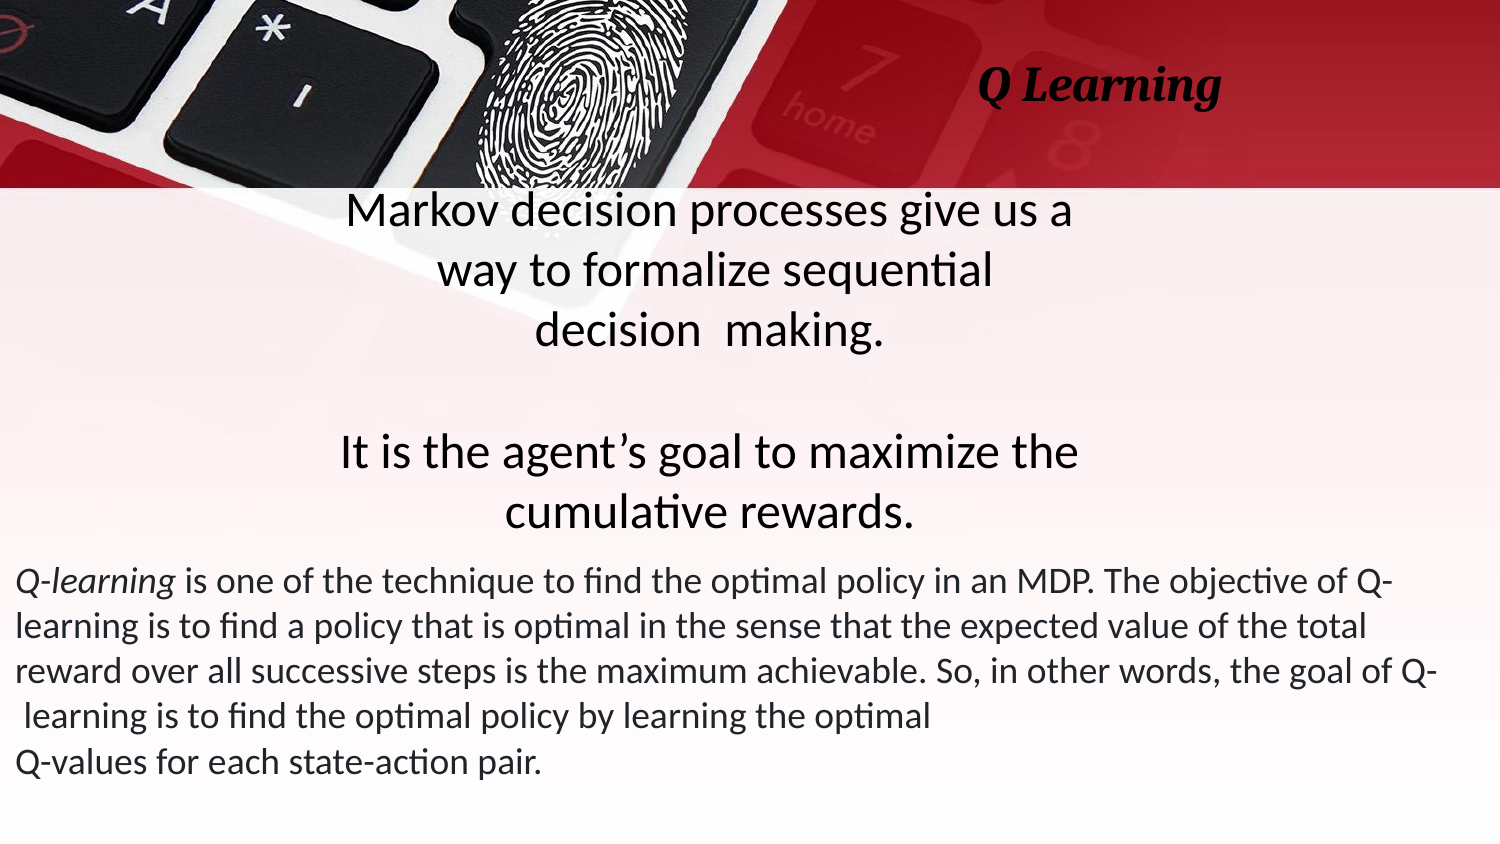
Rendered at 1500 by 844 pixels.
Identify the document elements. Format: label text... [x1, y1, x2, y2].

picture [0, 0, 1500, 844]
text_box Markov decision processes give us a way to formalize sequential decision making. It is the agent’s goal to maximize the cumulative rewards. Q-learning is one of the technique to find the optimal policy in an MDP. The objective of Q- learning is to find a policy that is optimal in the sense that the expected value of the total reward over all successive steps is the maximum achievable. So, in other words, the goal of Q- learning is to find the optimal policy by learning the optimal Q-values for each state-action pair. [12, 174, 1444, 782]
title Q Learning [975, 49, 1229, 174]
